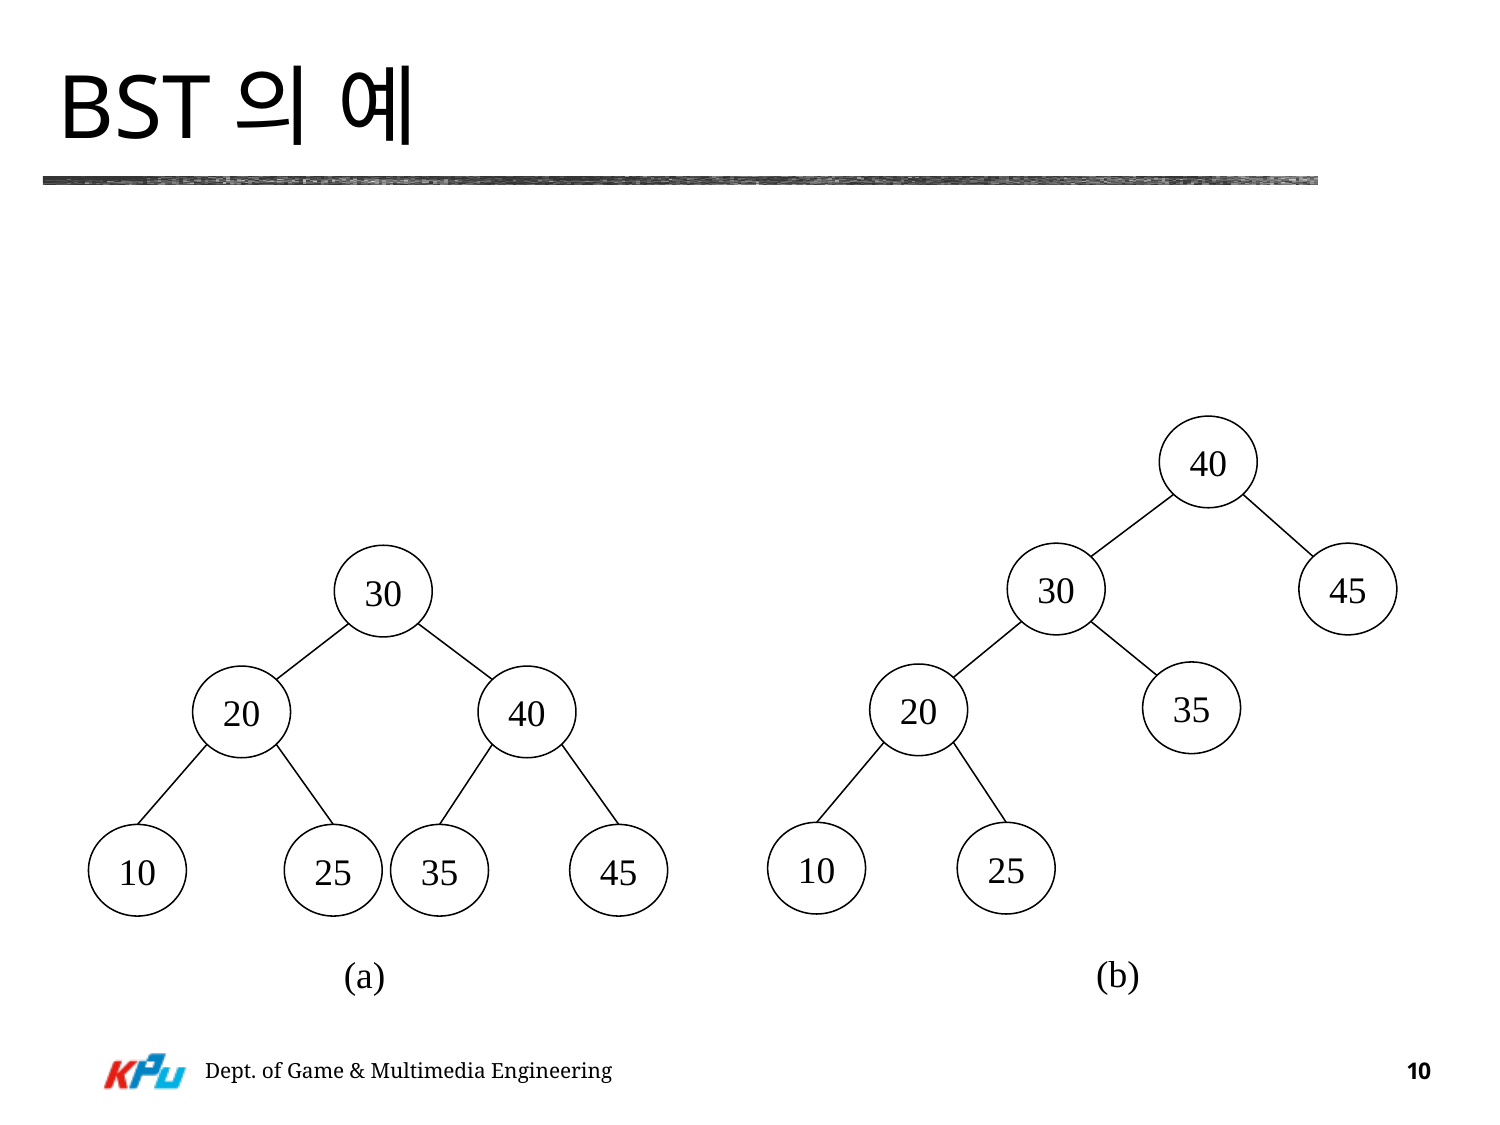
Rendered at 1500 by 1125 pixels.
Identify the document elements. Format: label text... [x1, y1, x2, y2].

text_box (b) [1081, 942, 1155, 1002]
text_box 45 [569, 824, 668, 917]
text_box 10 [767, 822, 866, 914]
text_box 40 [478, 666, 576, 758]
text_box 30 [1007, 543, 1106, 635]
text_box 35 [1142, 661, 1241, 754]
text_box 45 [1298, 543, 1397, 635]
slide_number 10 [1379, 1042, 1459, 1103]
text_box 35 [390, 824, 489, 917]
text_box 25 [284, 824, 383, 917]
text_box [956, 624, 1020, 676]
footer Dept. of Game & Multimedia Engineering [190, 1042, 879, 1103]
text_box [1245, 497, 1311, 555]
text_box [820, 745, 882, 820]
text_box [421, 626, 490, 678]
text_box 20 [192, 666, 291, 758]
text_box (a) [329, 943, 401, 1004]
text_box 25 [957, 822, 1056, 914]
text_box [956, 745, 1004, 820]
text_box 20 [869, 664, 968, 756]
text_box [565, 747, 617, 822]
title BST의 예 [42, 39, 1458, 182]
text_box 40 [1159, 416, 1258, 508]
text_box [1094, 624, 1154, 673]
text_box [279, 626, 346, 678]
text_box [1093, 497, 1172, 555]
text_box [140, 747, 204, 822]
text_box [443, 747, 490, 822]
text_box 30 [334, 545, 433, 637]
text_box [279, 747, 331, 822]
picture [92, 1030, 191, 1120]
text_box 10 [88, 824, 187, 917]
